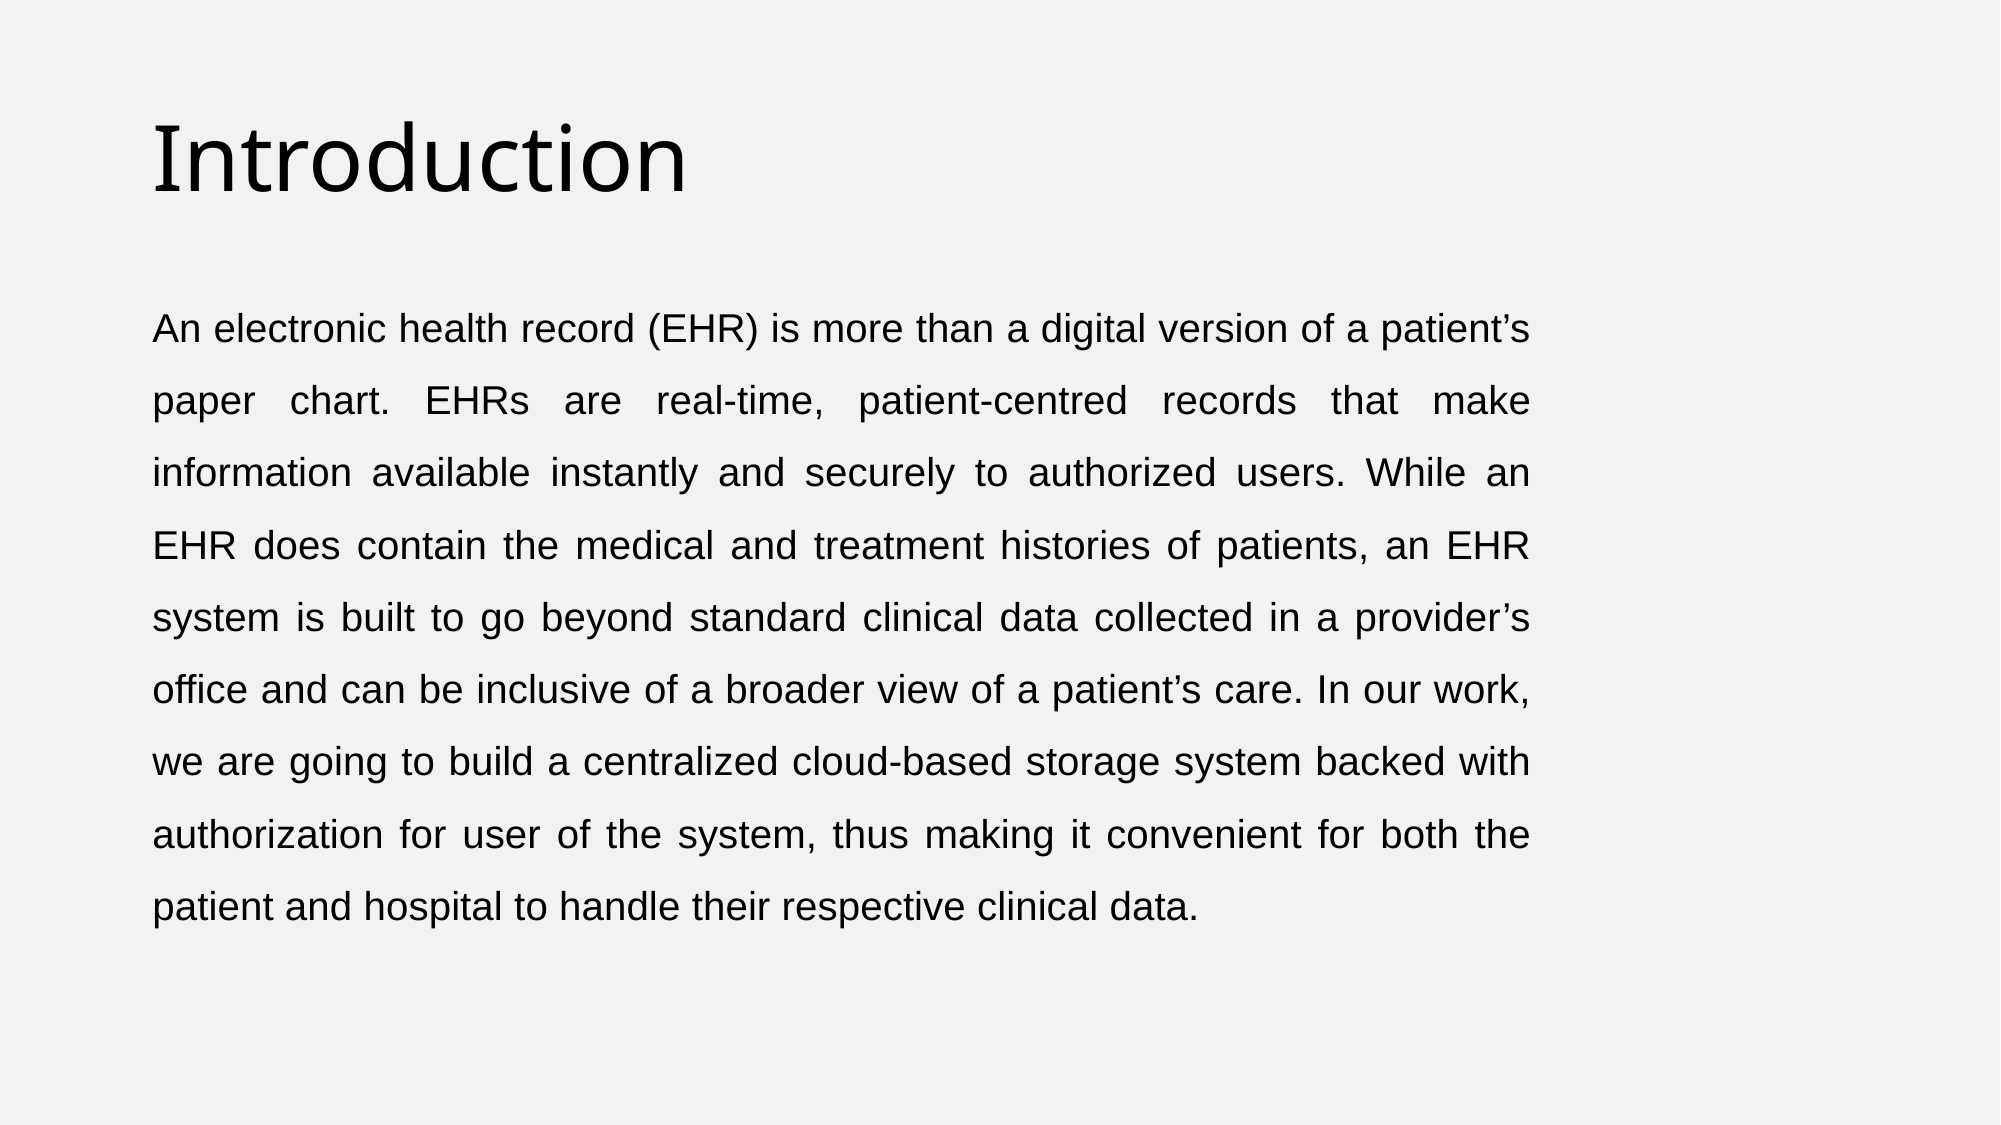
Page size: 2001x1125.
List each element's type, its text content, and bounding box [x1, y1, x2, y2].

list An electronic health record (EHR) is more than a digital version of a patient’s paper chart. EHRs are real-time, patient-centred records that make information available instantly and securely to authorized users. While an EHR does contain the medical and treatment histories of patients, an EHR system is built to go beyond standard clinical data collected in a provider’s office and can be inclusive of a broader view of a patient’s care. In our work, we are going to build a centralized cloud-based storage system backed with authorization for user of the system, thus making it convenient for both the patient and hospital to handle their respective clinical data. [137, 270, 1548, 985]
title Introduction [137, 53, 1863, 271]
